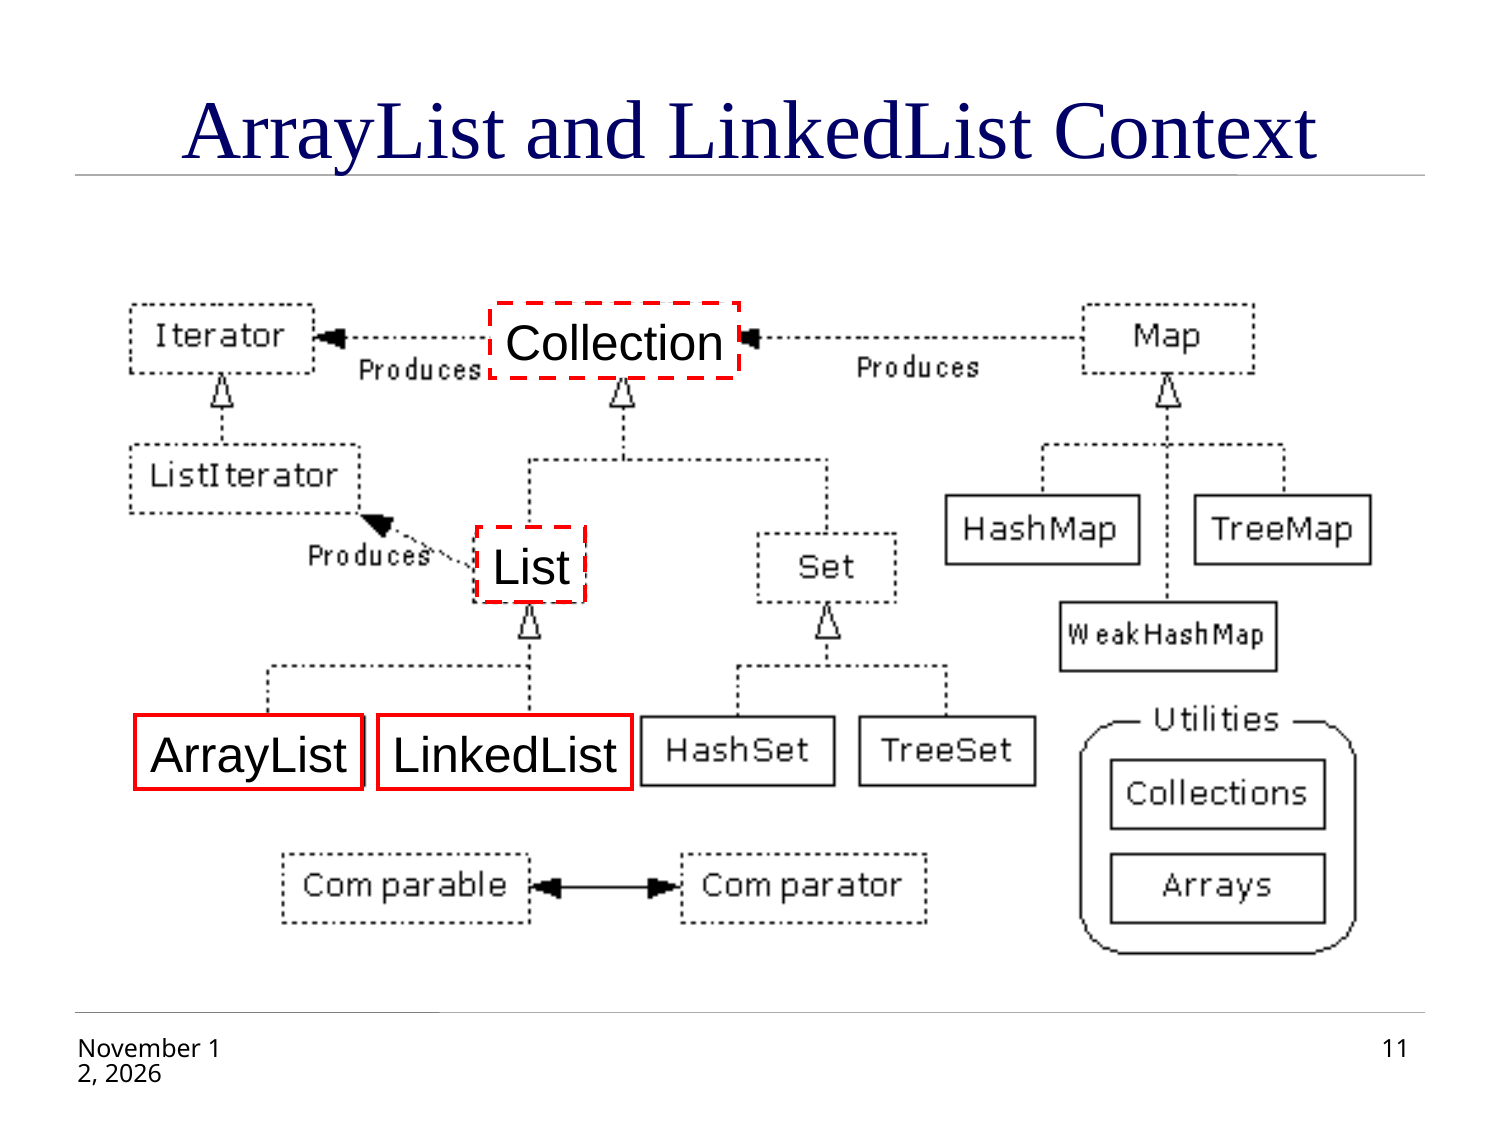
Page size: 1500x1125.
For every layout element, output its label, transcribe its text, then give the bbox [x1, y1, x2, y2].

slide_number 11 [1324, 1024, 1426, 1101]
picture [124, 299, 1376, 959]
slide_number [62, 1024, 238, 1101]
title ArrayList and LinkedList Context [74, 74, 1426, 176]
